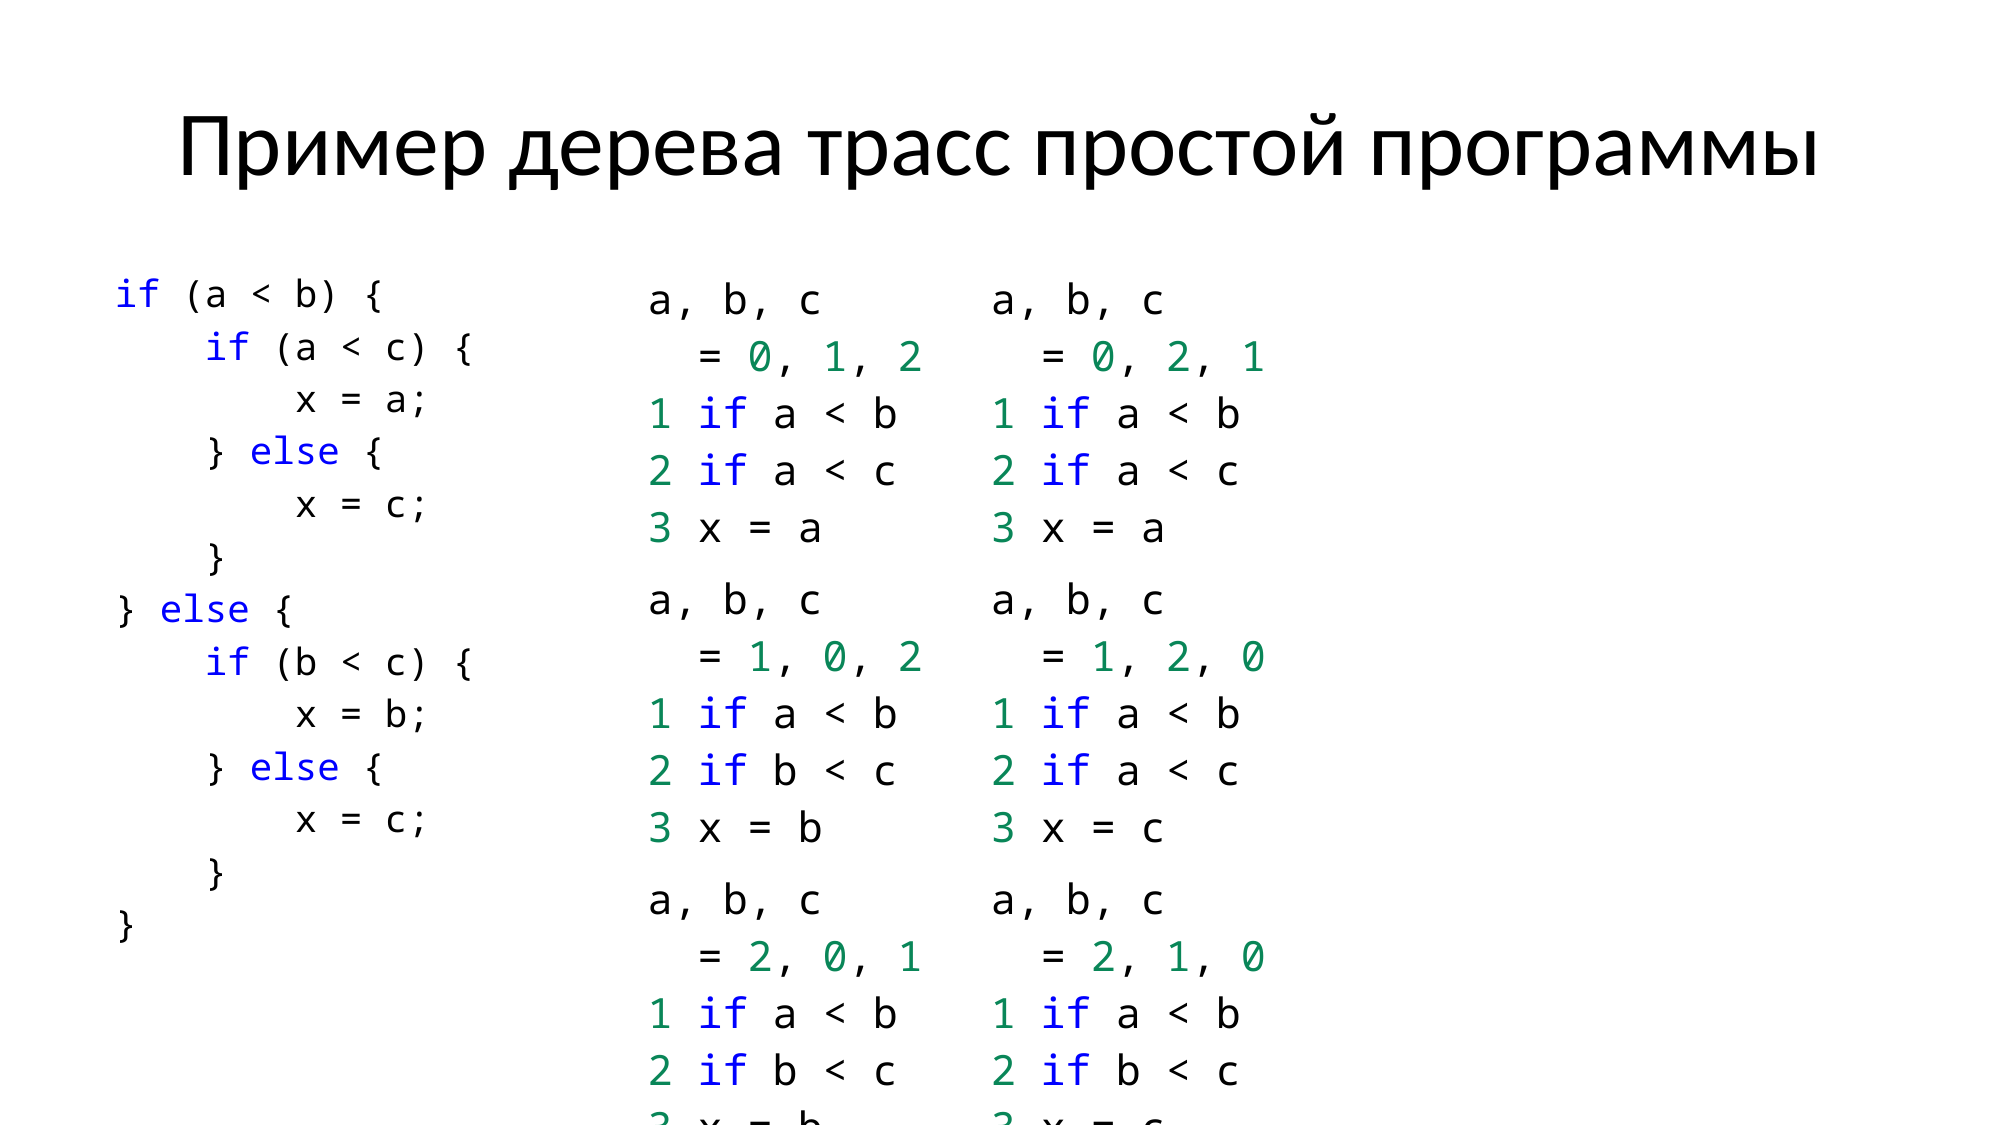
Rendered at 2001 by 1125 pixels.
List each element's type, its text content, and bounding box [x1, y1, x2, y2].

table_cell a, b, c = 1, 2, 0 1 if a < b 2 if a < c 3 x = с [976, 563, 1319, 863]
table_cell a, b, c = 2, 1, 0 1 if a < b 2 if b < c 3 x = c [976, 863, 1319, 1125]
table_header a, b, c = 0, 2, 1 1 if a < b 2 if a < c 3 x = a [976, 262, 1319, 563]
table_cell a, b, c = 2, 0, 1 1 if a < b 2 if b < c 3 x = b [633, 863, 976, 1125]
list if (a < b) { if (a < c) { x = a; } else { x = c; } } else { if (b < c) { x = b; } else { x = c; } } [99, 262, 633, 1005]
table_header a, b, c = 0, 1, 2 1 if a < b 2 if a < c 3 x = a [633, 262, 976, 563]
title Пример дерева трасс простой программы [99, 45, 1900, 233]
table_cell a, b, c = 1, 0, 2 1 if a < b 2 if b < c 3 x = b [633, 563, 976, 863]
